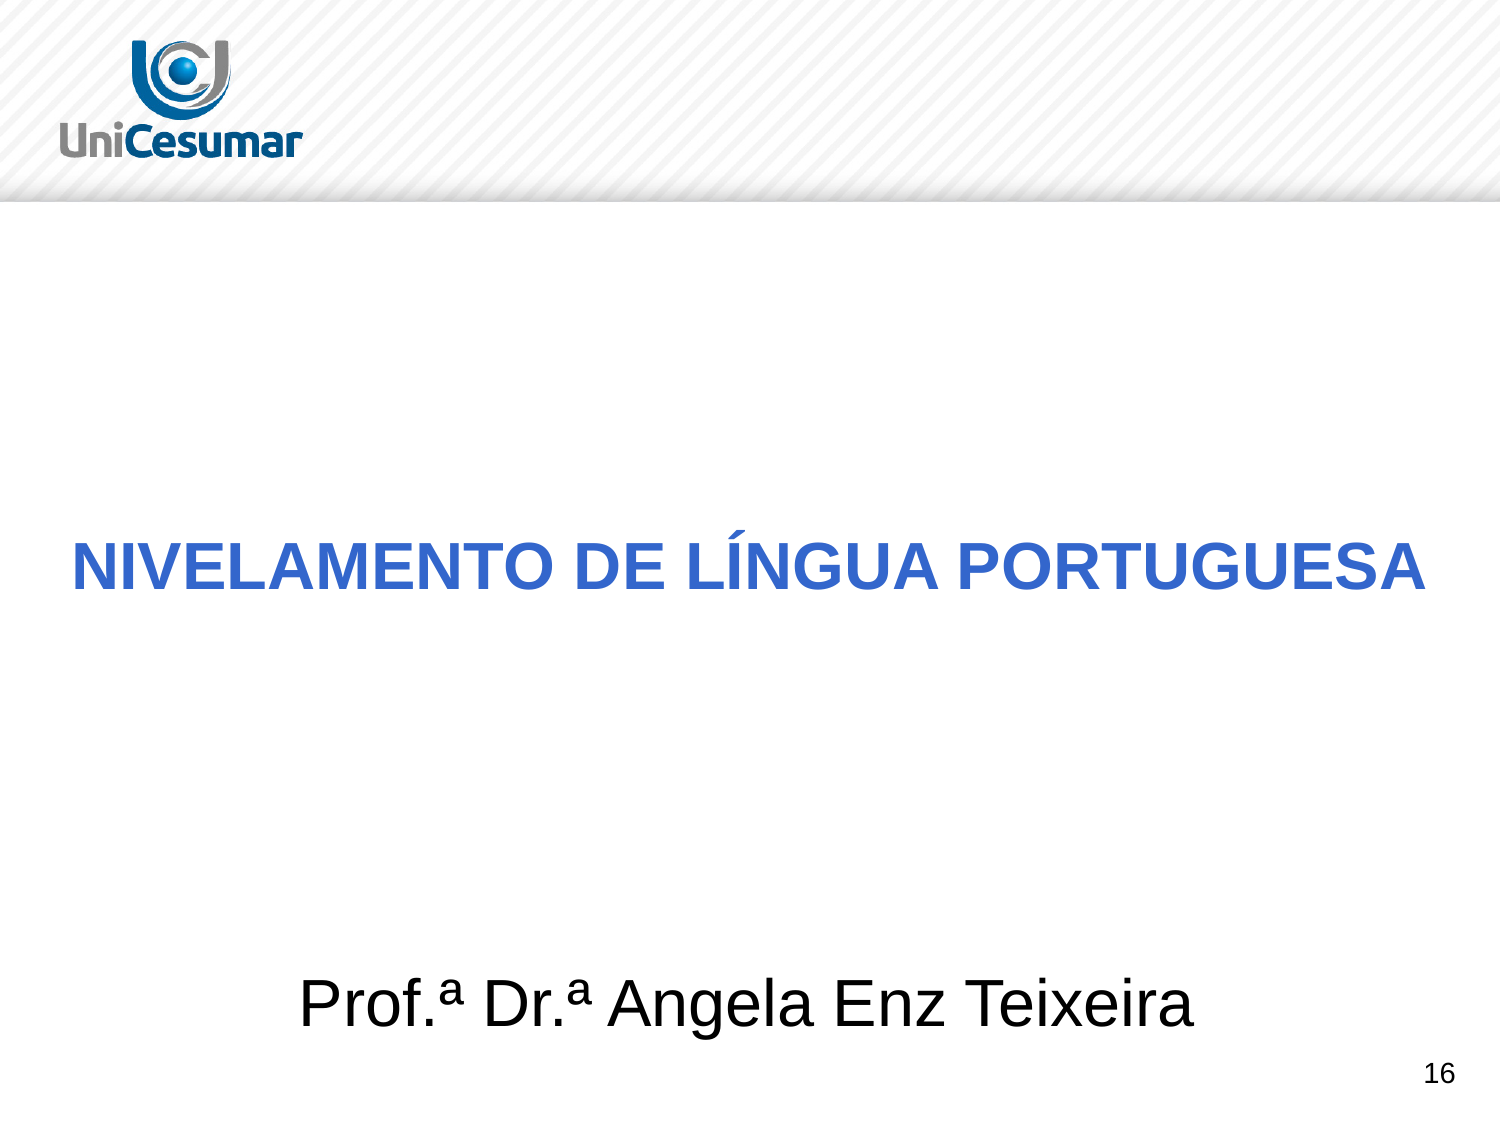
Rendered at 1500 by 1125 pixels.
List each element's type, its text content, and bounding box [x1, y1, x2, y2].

text_box NIVELAMENTO DE LÍNGUA PORTUGUESA [0, 0, 1500, 952]
subtitle Prof.ª Dr.ª Angela Enz Teixeira [0, 952, 1500, 1125]
